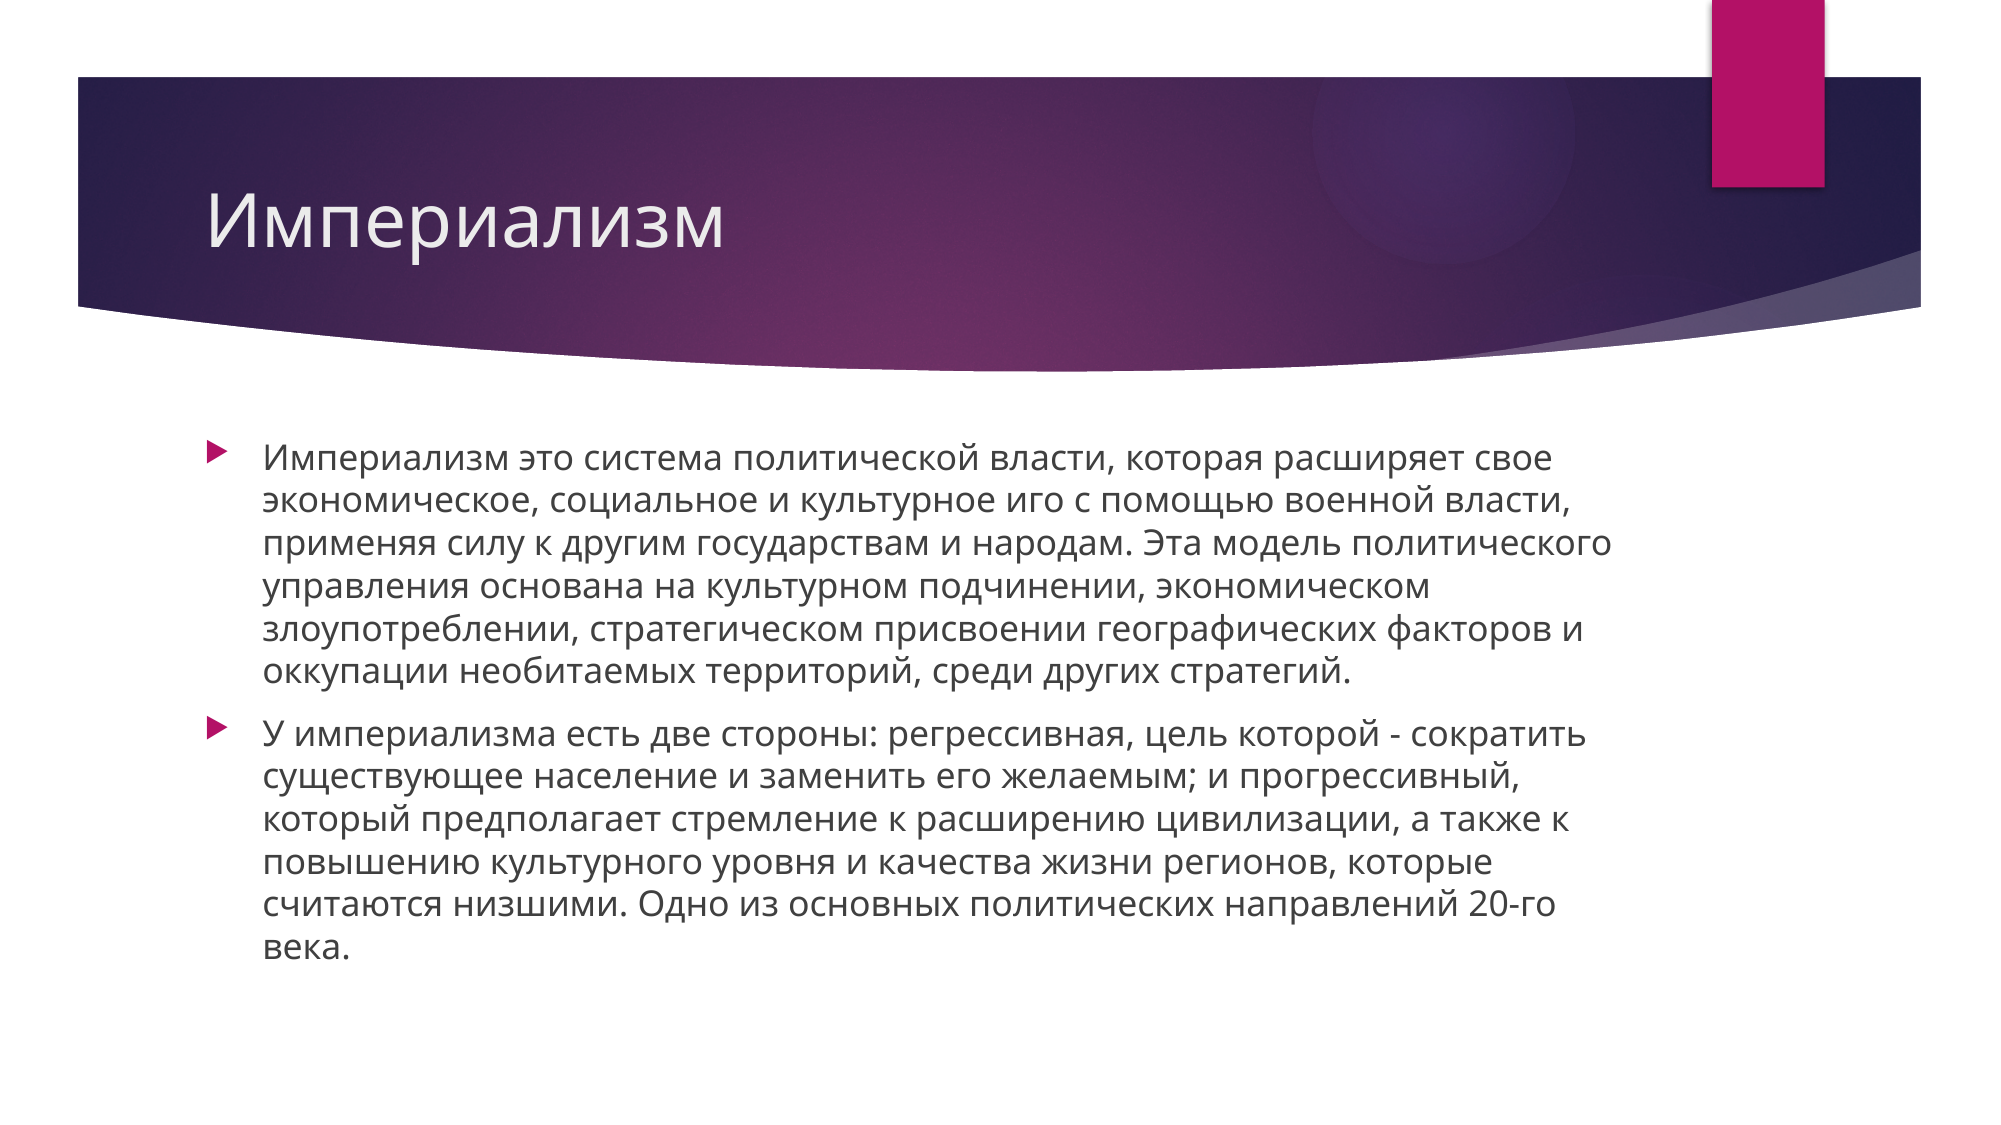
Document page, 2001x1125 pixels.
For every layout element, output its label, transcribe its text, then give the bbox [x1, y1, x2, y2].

title Империализм [189, 159, 1627, 276]
list Империализм это система политической власти, которая расширяет свое экономическое, социальное и культурное иго с помощью военной власти, применяя силу к другим государствам и народам. Эта модель политического управления основана на культурном подчинении, экономическом злоупотреблении, стратегическом присвоении географических факторов и оккупации необитаемых территорий, среди других стратегий. У империализма есть две стороны: регрессивная, цель которой - сократить существующее население и заменить его желаемым; и прогрессивный, который предполагает стремление к расширению цивилизации, а также к повышению культурного уровня и качества жизни регионов, которые считаются низшими. Одно из основных политических направлений 20-го века. [189, 427, 1638, 988]
